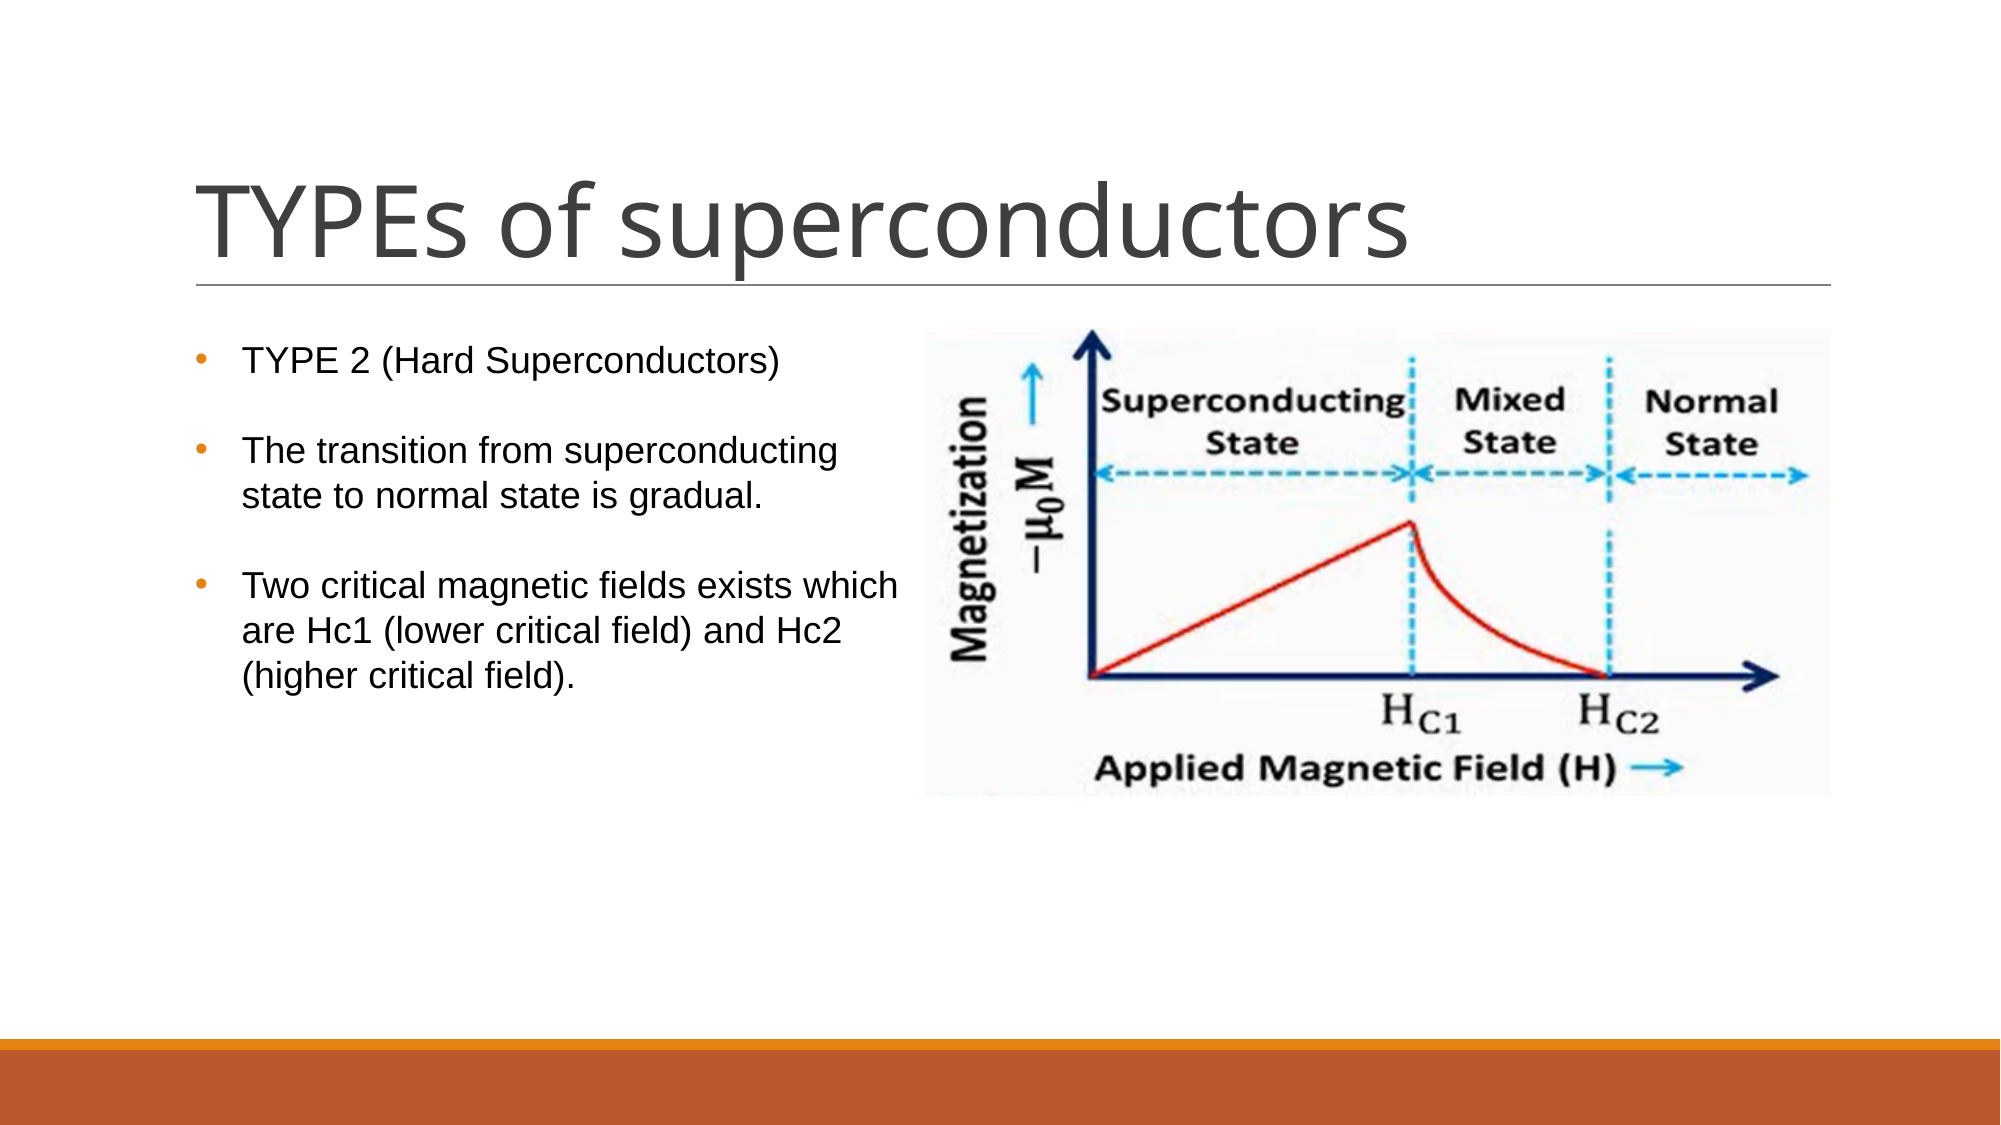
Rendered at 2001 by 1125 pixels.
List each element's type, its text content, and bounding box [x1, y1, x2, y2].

text_box TYPE 2 (Hard Superconductors) The transition from superconducting state to normal state is gradual. Two critical magnetic fields exists which are Hc1 (lower critical field) and Hc2 (higher critical field). [180, 328, 924, 749]
title TYPEs of superconductors [180, 47, 1830, 285]
picture [925, 328, 1831, 797]
